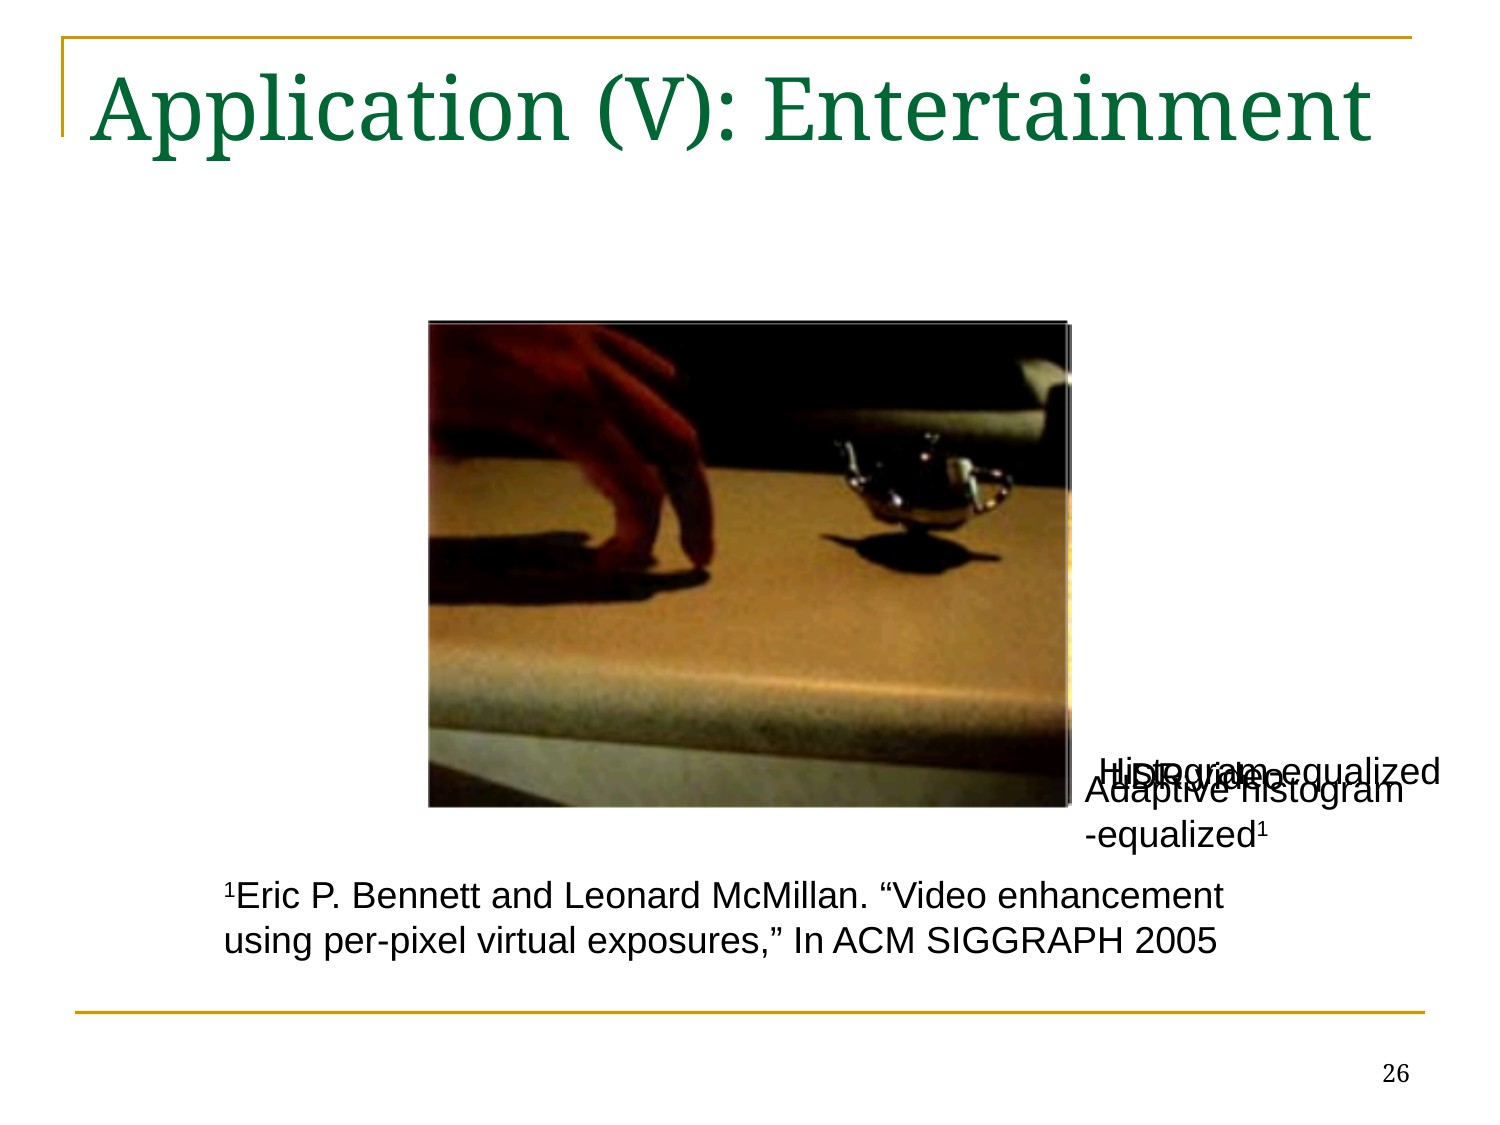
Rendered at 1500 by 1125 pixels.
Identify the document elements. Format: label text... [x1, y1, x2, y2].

slide_number 26 [1074, 1023, 1426, 1100]
text_box 1Eric P. Bennett and Leonard McMillan. “Video enhancement using per-pixel virtual exposures,” In ACM SIGGRAPH 2005 [208, 863, 1287, 969]
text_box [427, 323, 1423, 864]
title Application (V): Entertainment [74, 45, 1426, 233]
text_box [1423, 323, 1459, 806]
